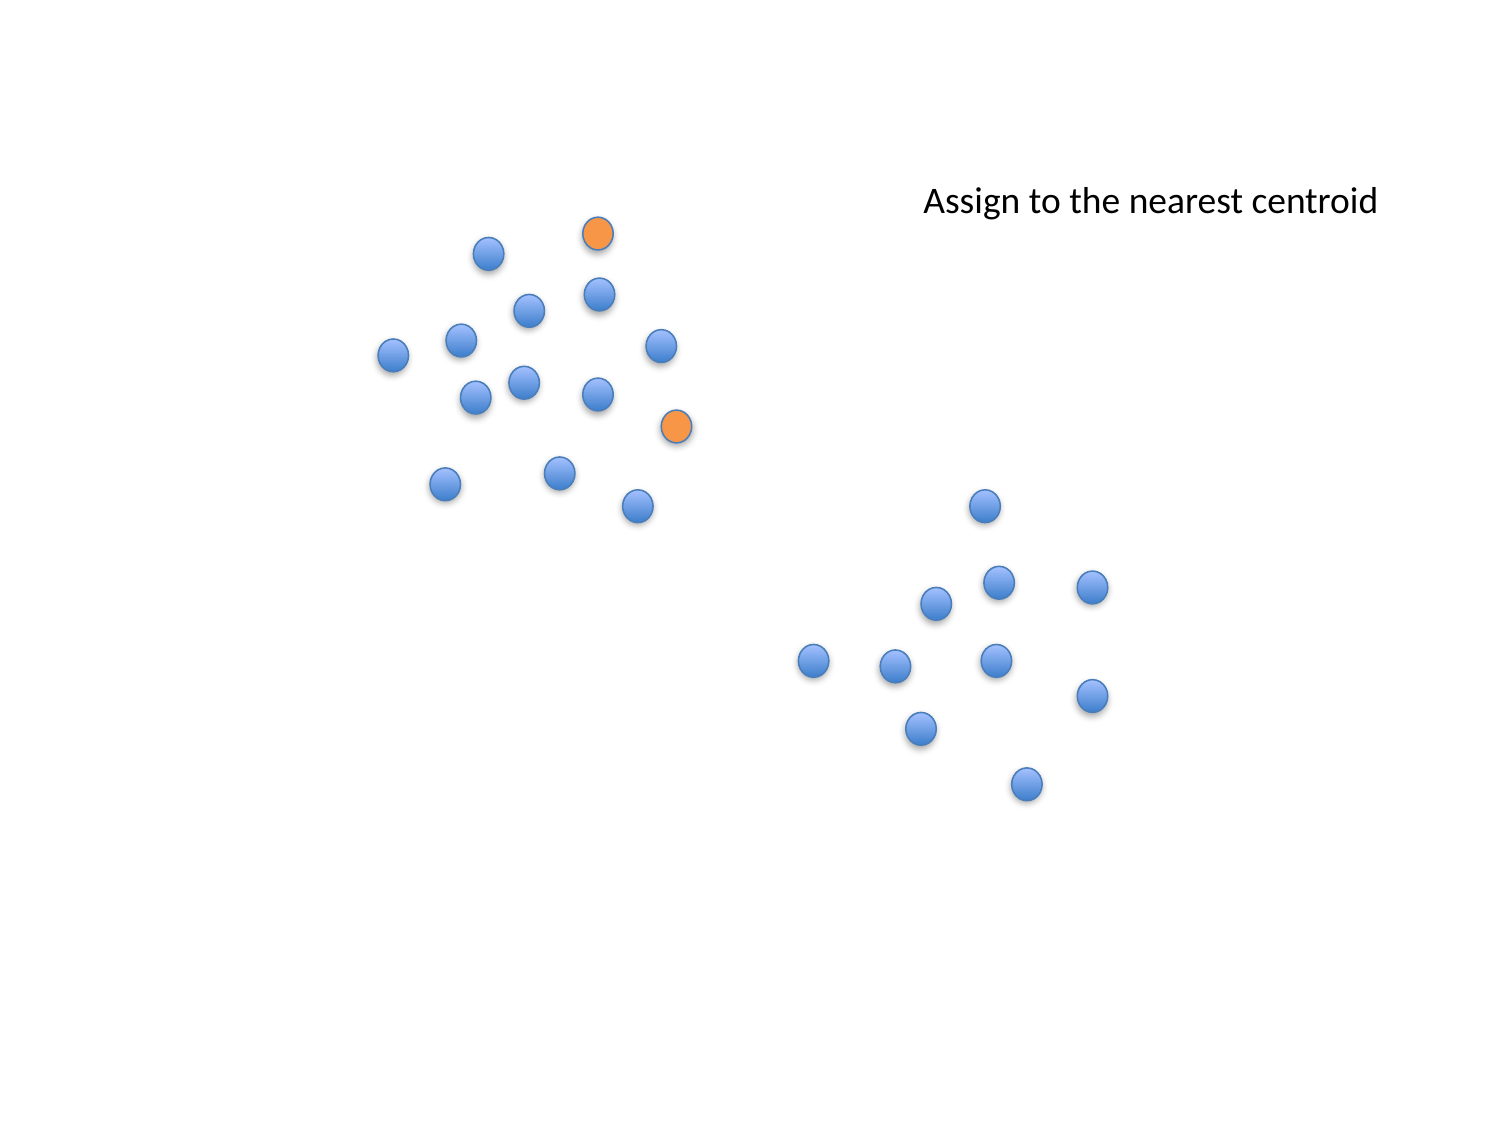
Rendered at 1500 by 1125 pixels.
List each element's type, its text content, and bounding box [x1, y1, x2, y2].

text_box [429, 467, 462, 502]
text_box [797, 643, 830, 679]
text_box [621, 489, 654, 524]
text_box [472, 236, 505, 272]
text_box [583, 277, 616, 312]
text_box Assign to the nearest centroid [908, 168, 1394, 229]
text_box [1010, 767, 1043, 802]
text_box [645, 328, 678, 364]
text_box [508, 365, 541, 400]
text_box [459, 380, 492, 415]
text_box [905, 711, 938, 747]
text_box [980, 643, 1013, 679]
text_box [581, 377, 614, 412]
text_box [660, 409, 693, 444]
text_box [445, 323, 478, 358]
text_box [513, 293, 546, 329]
text_box [377, 338, 410, 373]
text_box [969, 489, 1002, 524]
text_box [920, 586, 953, 622]
text_box [543, 456, 576, 491]
text_box [983, 565, 1016, 600]
text_box [1076, 678, 1109, 714]
text_box [581, 216, 614, 251]
text_box [1076, 570, 1109, 605]
text_box [879, 649, 912, 684]
